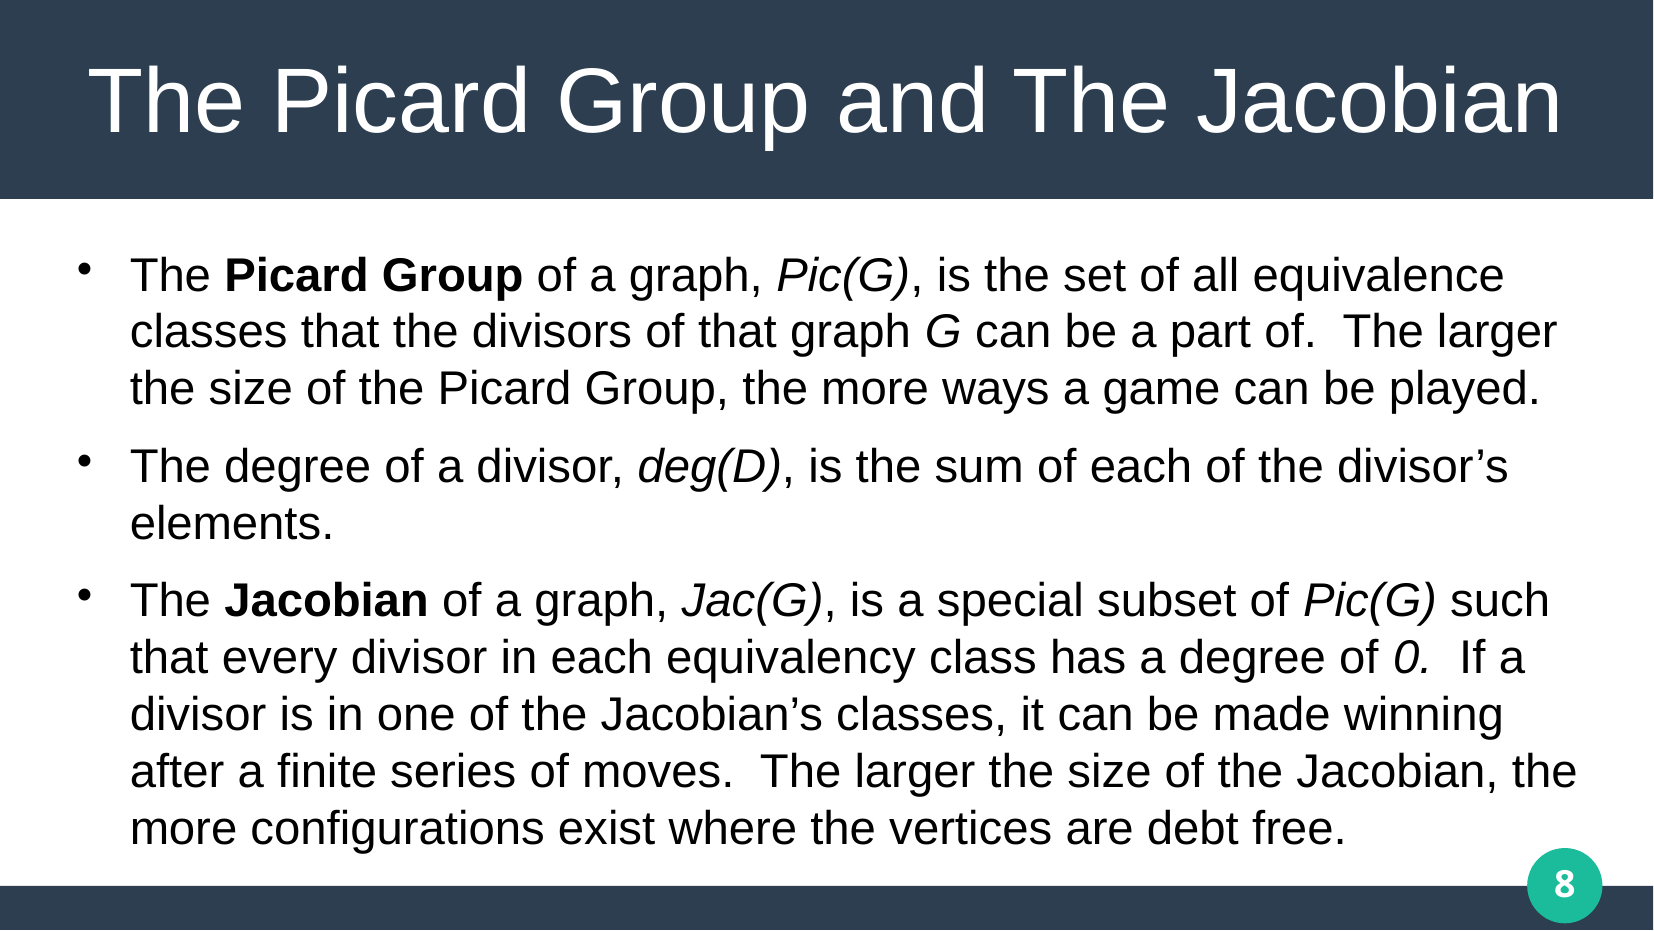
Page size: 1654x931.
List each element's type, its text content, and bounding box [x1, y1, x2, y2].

list The Picard Group of a graph, Pic(G), is the set of all equivalence classes that the divisors of that graph G can be a part of. The larger the size of the Picard Group, the more ways a game can be played. The degree of a divisor, deg(D), is the sum of each of the divisor’s elements. The Jacobian of a graph, Jac(G), is a special subset of Pic(G) such that every divisor in each equivalency class has a degree of 0. If a divisor is in one of the Jacobian’s classes, it can be made winning after a finite series of moves. The larger the size of the Jacobian, the more configurations exist where the vertices are debt free. [59, 243, 1595, 864]
title The Picard Group and The Jacobian [59, 37, 1595, 155]
